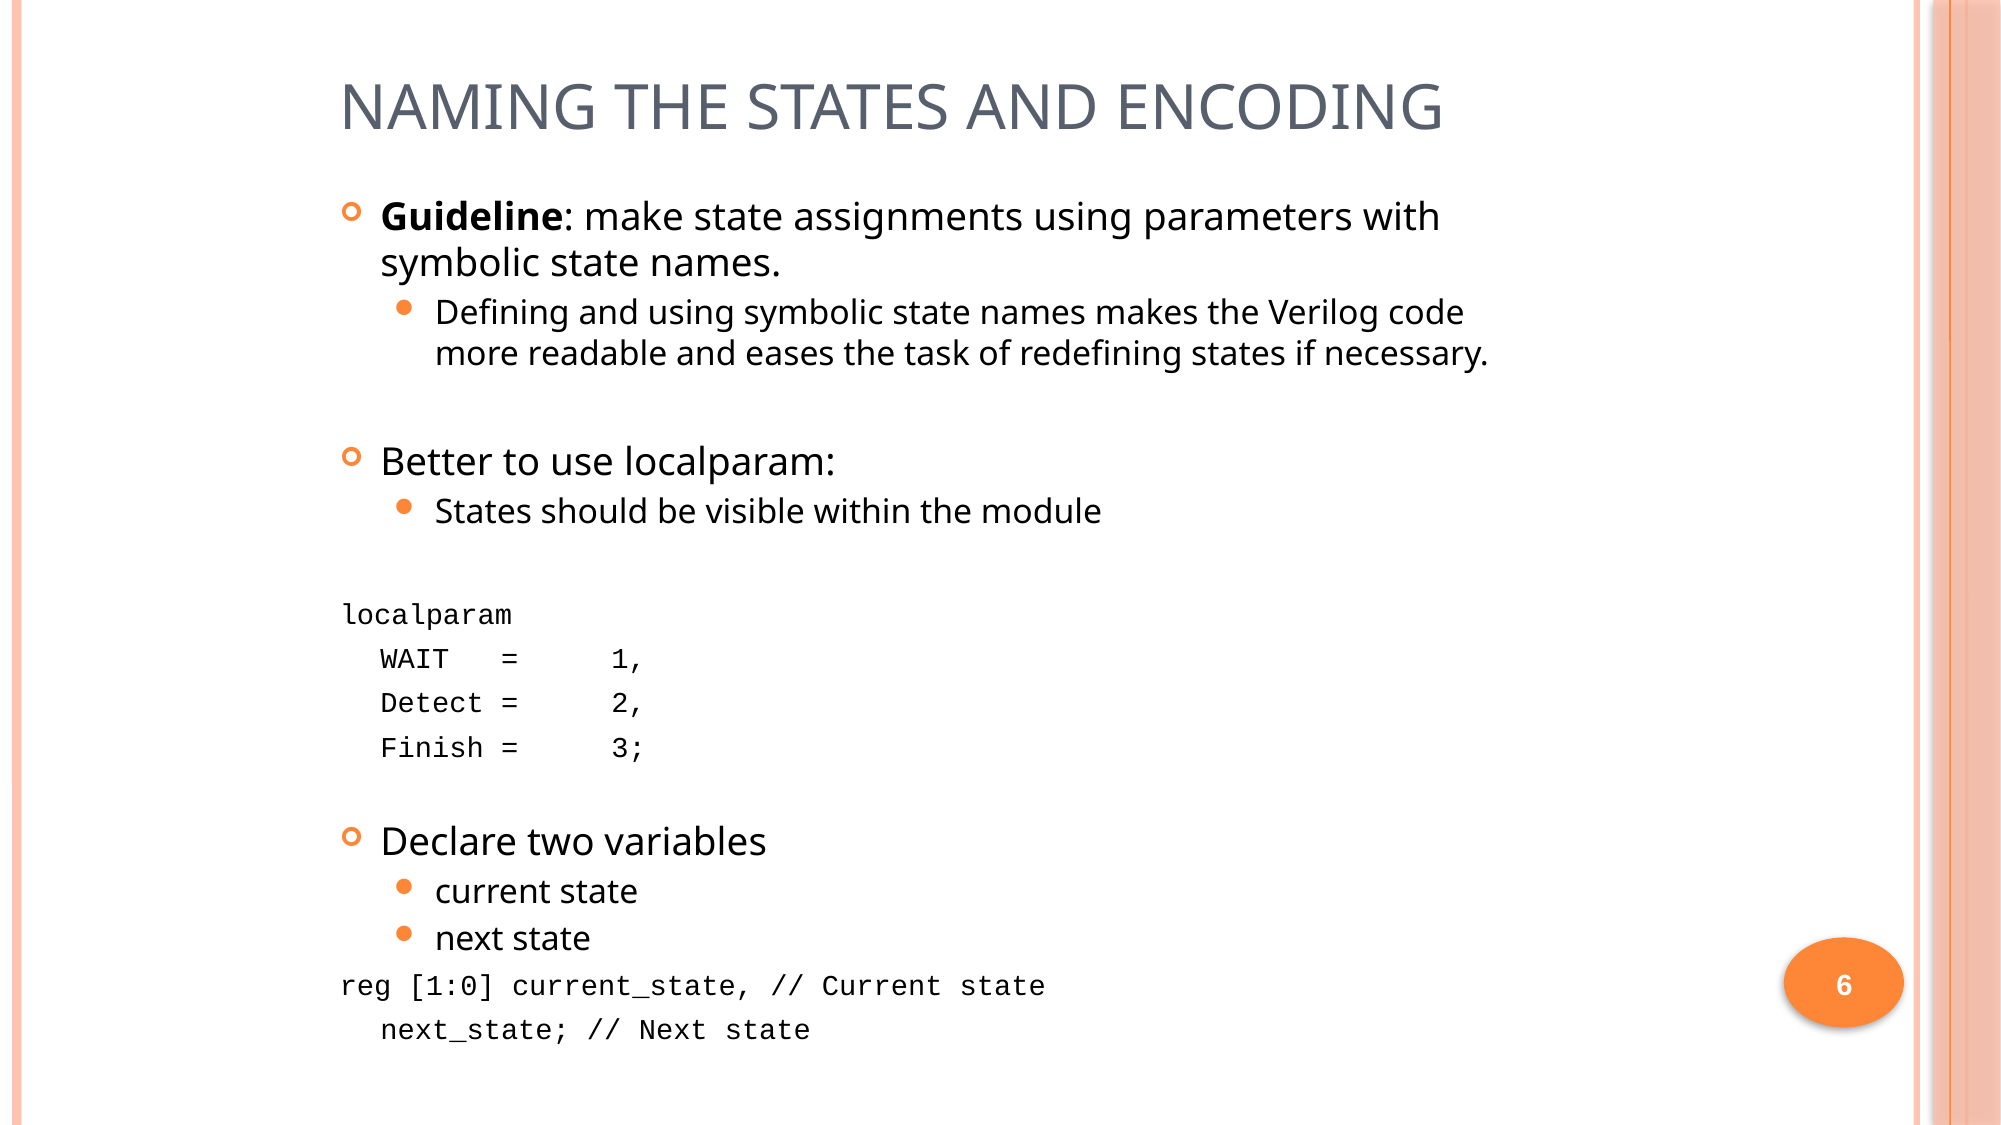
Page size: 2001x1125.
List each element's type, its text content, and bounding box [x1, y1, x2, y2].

title Naming the States and Encoding [324, 45, 1550, 149]
slide_number 6 [1777, 940, 1912, 1027]
list Guideline: make state assignments using parameters with symbolic state names. Defining and using symbolic state names makes the Verilog code more readable and eases the task of redefining states if necessary. Better to use localparam: States should be visible within the module localparam WAIT = 1, Detect = 2, Finish = 3; Declare two variables current state next state reg [1:0] current_state, // Current state next_state; // Next state [324, 184, 1550, 1062]
